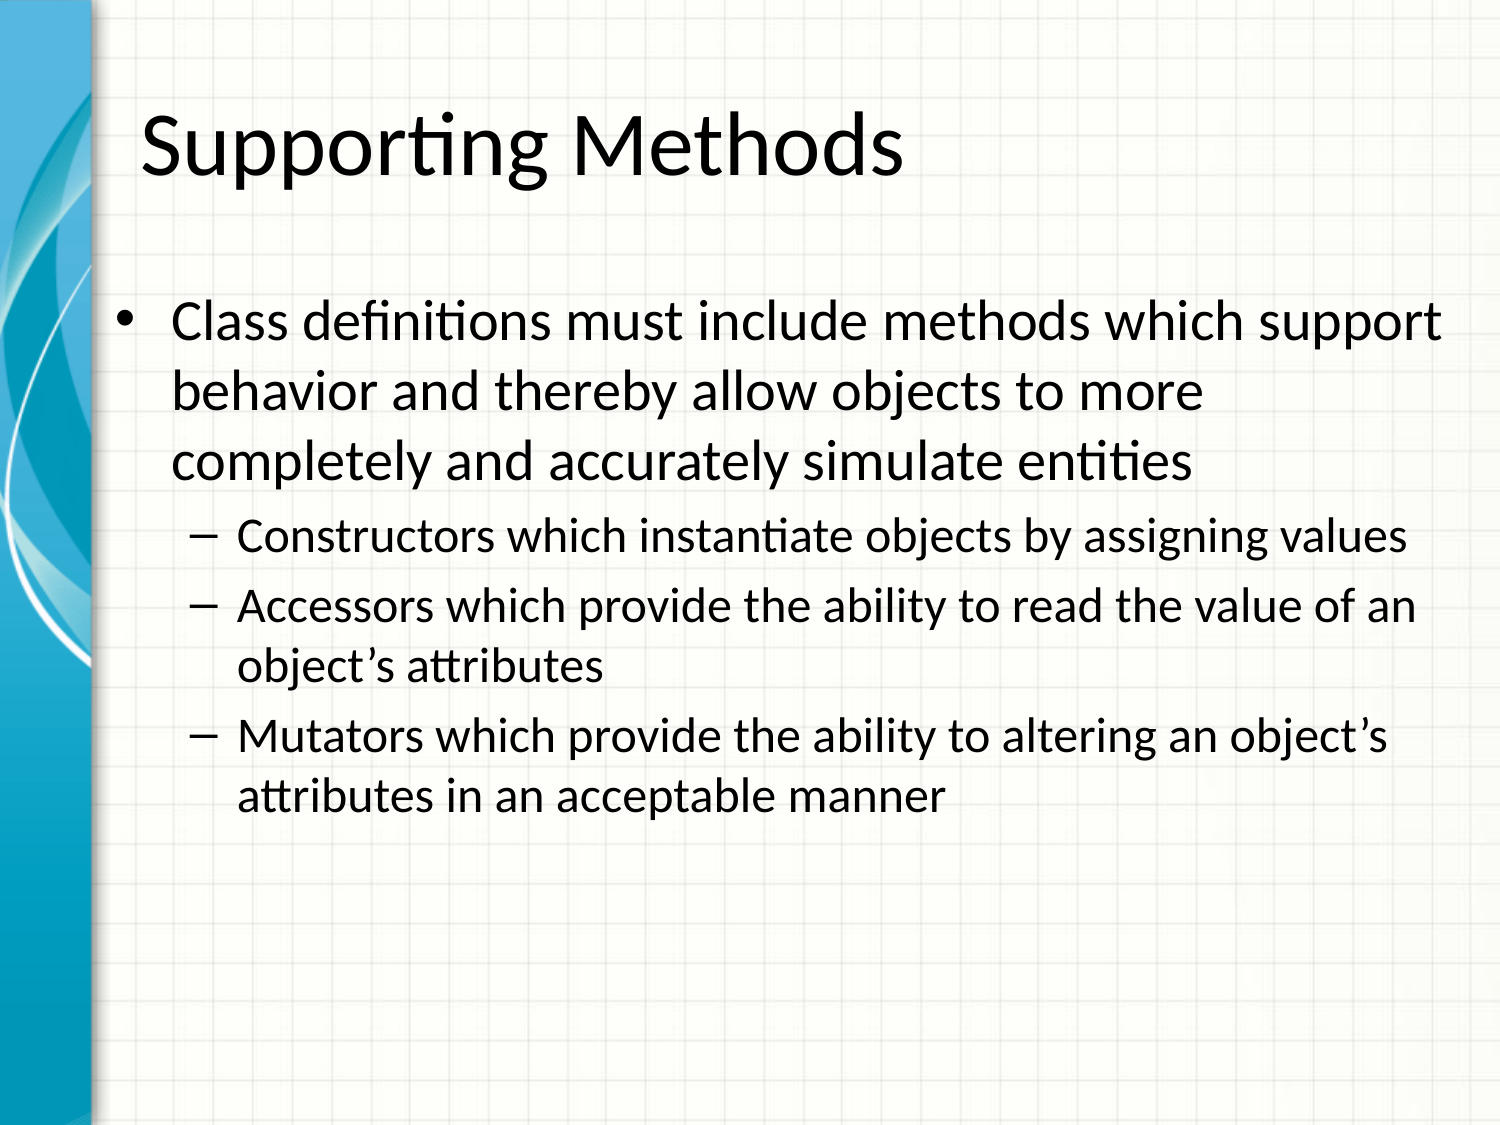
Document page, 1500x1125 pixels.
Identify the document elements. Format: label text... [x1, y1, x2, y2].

list Class definitions must include methods which support behavior and thereby allow objects to more completely and accurately simulate entities Constructors which instantiate objects by assigning values Accessors which provide the ability to read the value of an object’s attributes Mutators which provide the ability to altering an object’s attributes in an acceptable manner [99, 275, 1471, 1088]
title Supporting Methods [125, 45, 1450, 233]
picture [0, 0, 1500, 1125]
